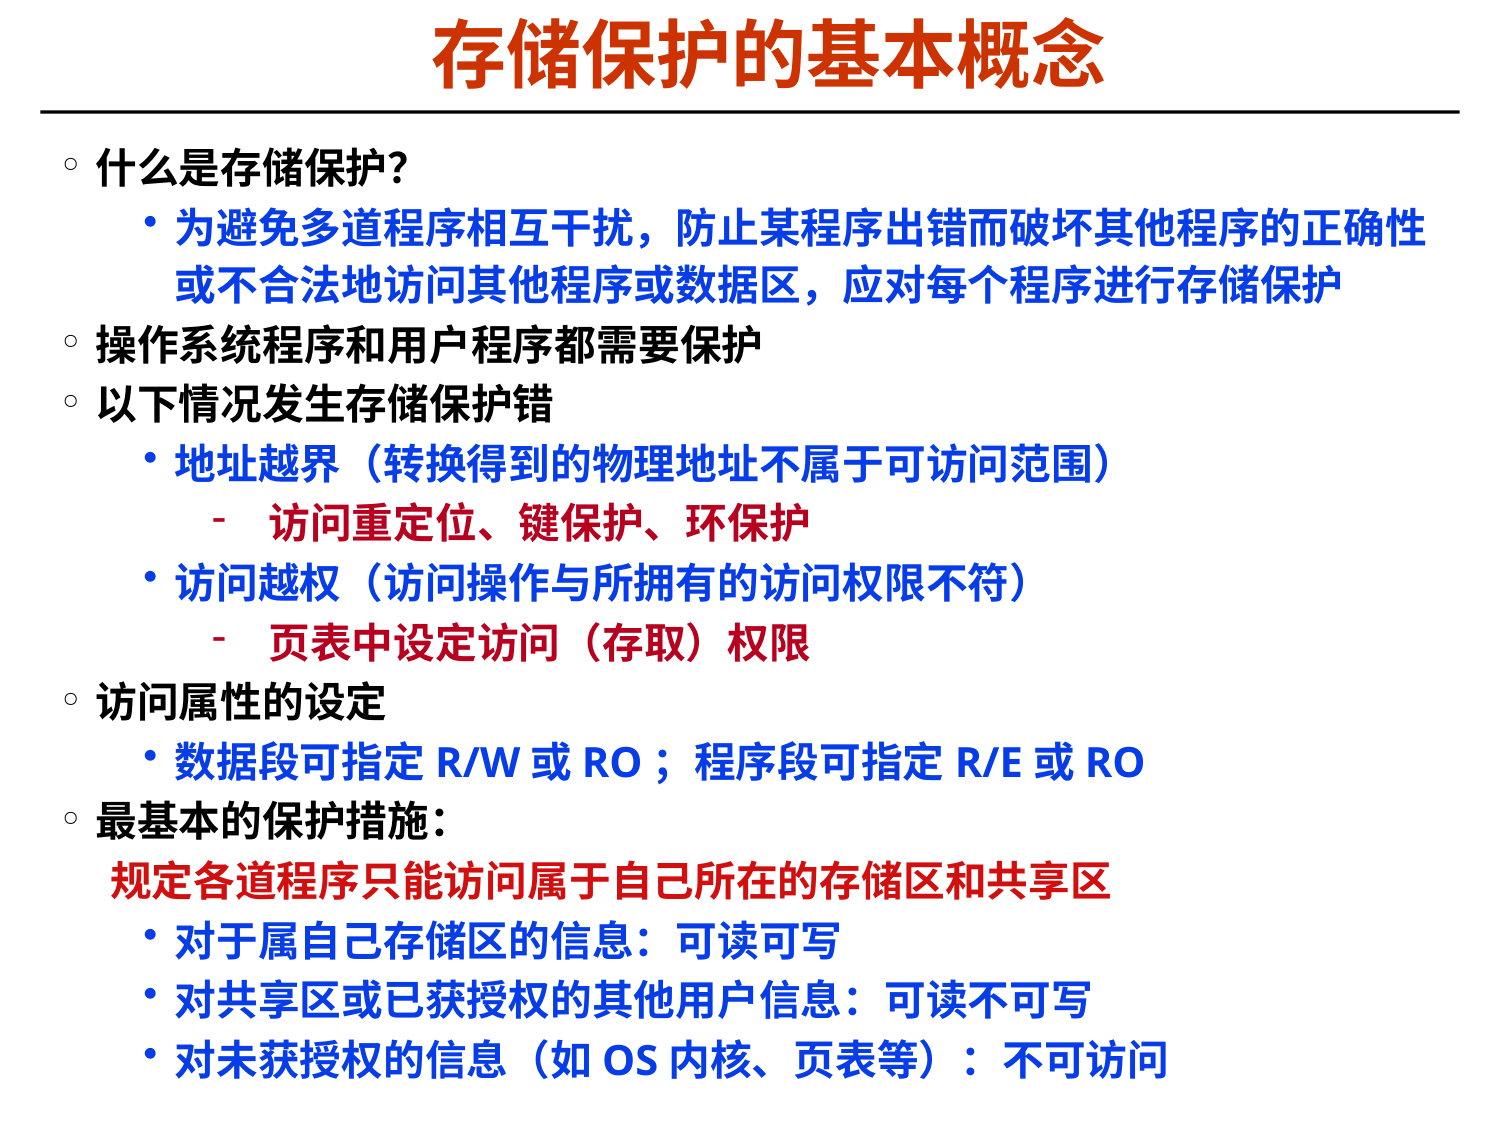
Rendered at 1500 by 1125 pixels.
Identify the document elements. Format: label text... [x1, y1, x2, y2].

list 什么是存储保护？ 为避免多道程序相互干扰，防止某程序出错而破坏其他程序的正确性或不合法地访问其他程序或数据区，应对每个程序进行存储保护 操作系统程序和用户程序都需要保护 以下情况发生存储保护错 地址越界（转换得到的物理地址不属于可访问范围） 访问重定位、键保护、环保护 访问越权（访问操作与所拥有的访问权限不符） 页表中设定访问（存取）权限 访问属性的设定 数据段可指定R/W或RO；程序段可指定R/E或RO 最基本的保护措施： 规定各道程序只能访问属于自己所在的存储区和共享区 对于属自己存储区的信息：可读可写 对共享区或已获授权的其他用户信息：可读不可写 对未获授权的信息（如OS内核、页表等）：不可访问 [46, 126, 1463, 1100]
title 存储保护的基本概念 [124, 8, 1414, 110]
